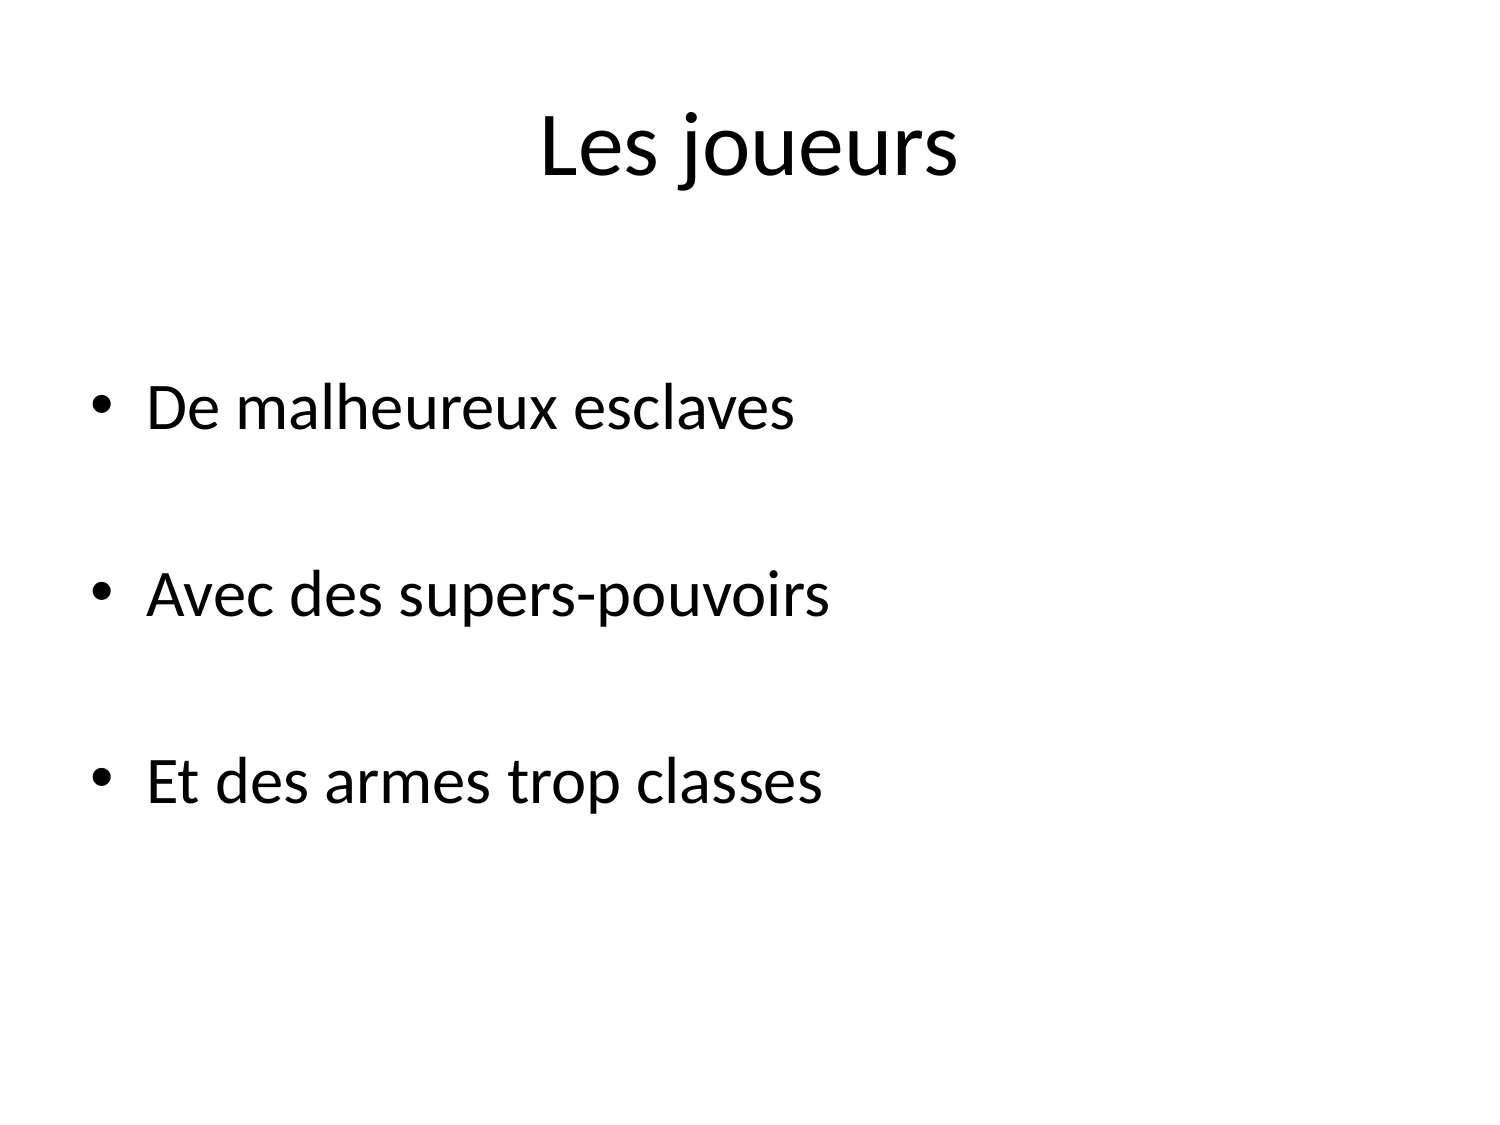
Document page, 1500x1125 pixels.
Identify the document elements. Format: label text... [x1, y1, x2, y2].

list De malheureux esclaves Avec des supers-pouvoirs Et des armes trop classes [75, 262, 1425, 1005]
title Les joueurs [75, 45, 1425, 233]
